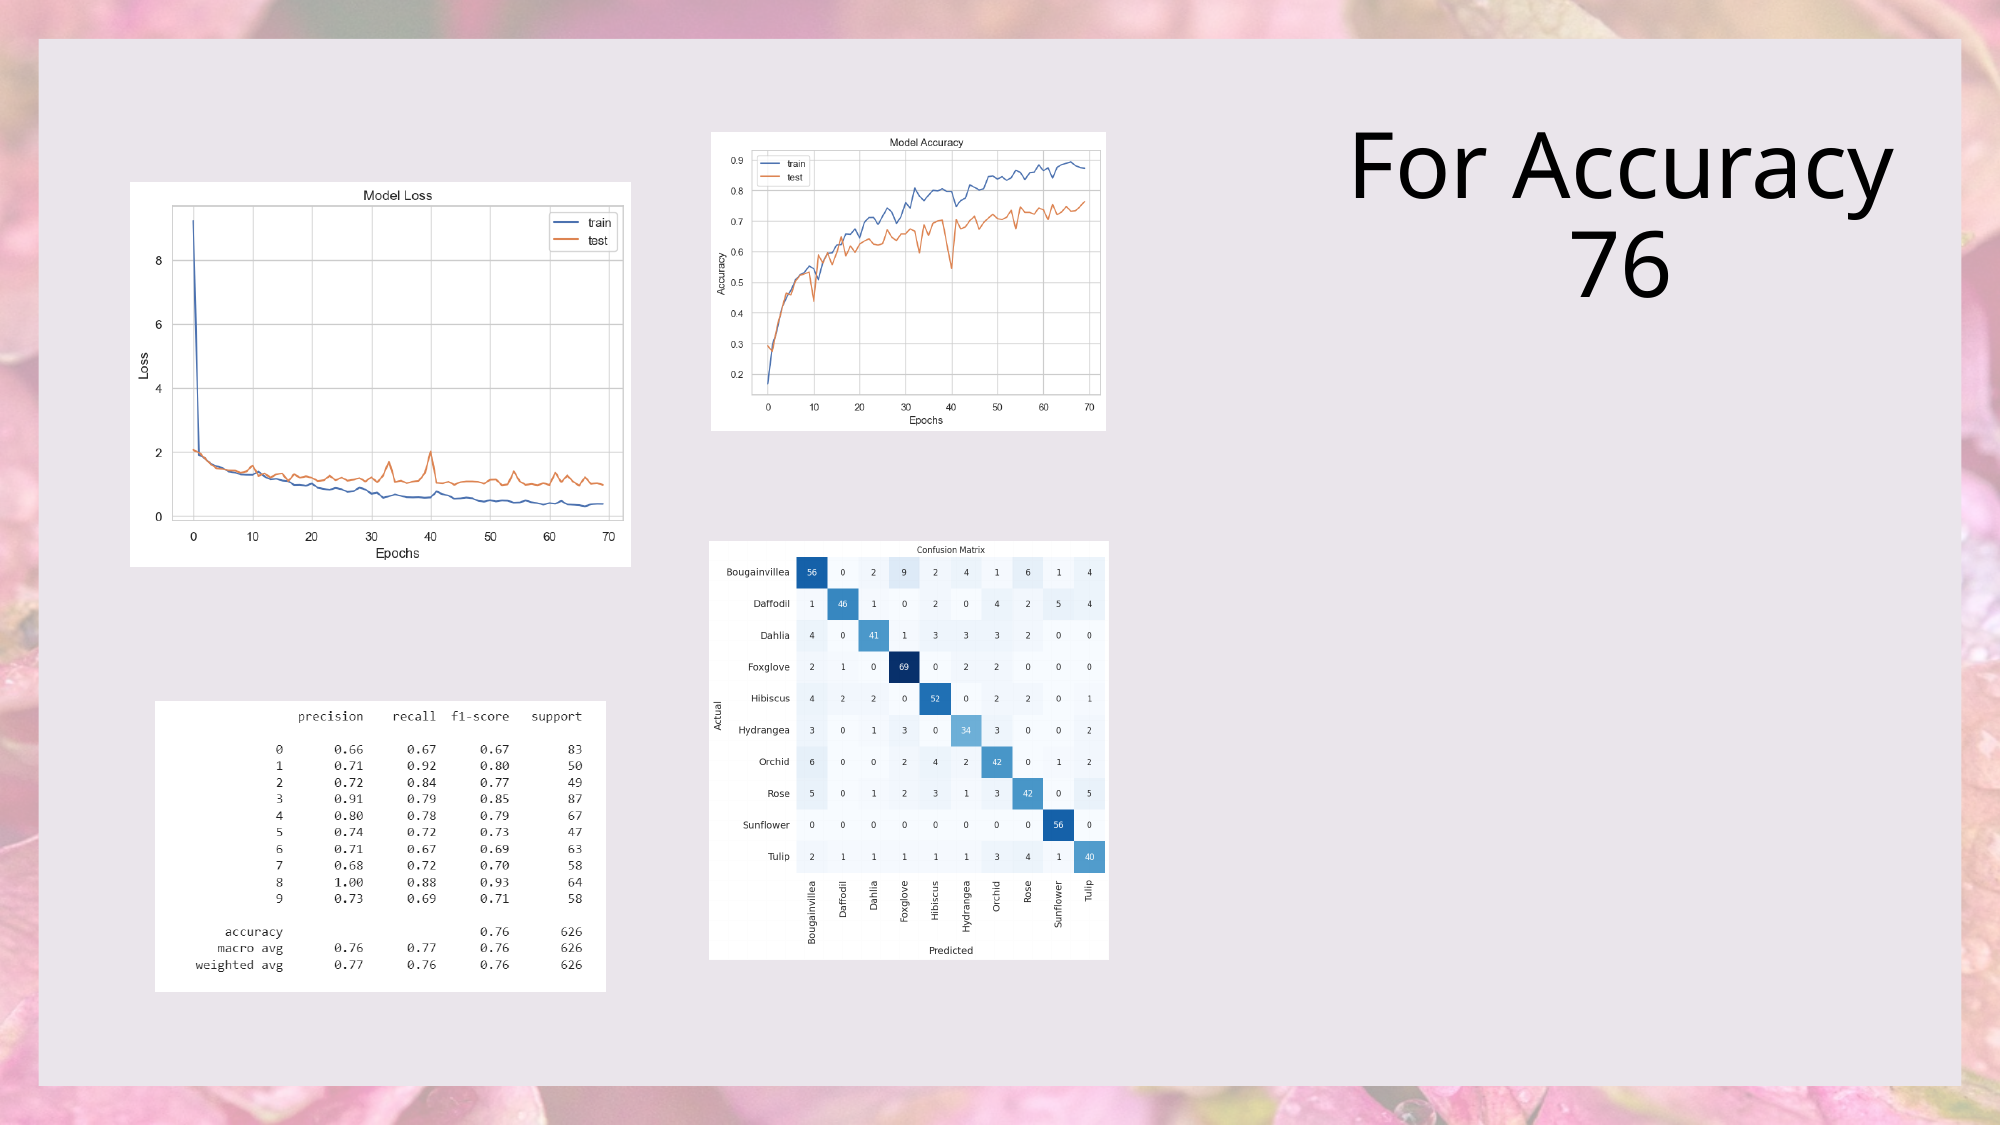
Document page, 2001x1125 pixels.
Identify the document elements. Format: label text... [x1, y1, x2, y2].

picture [711, 132, 1107, 431]
title For Accuracy 76 [1314, 105, 1927, 331]
picture [130, 181, 631, 568]
picture [155, 701, 606, 992]
picture [708, 541, 1109, 960]
